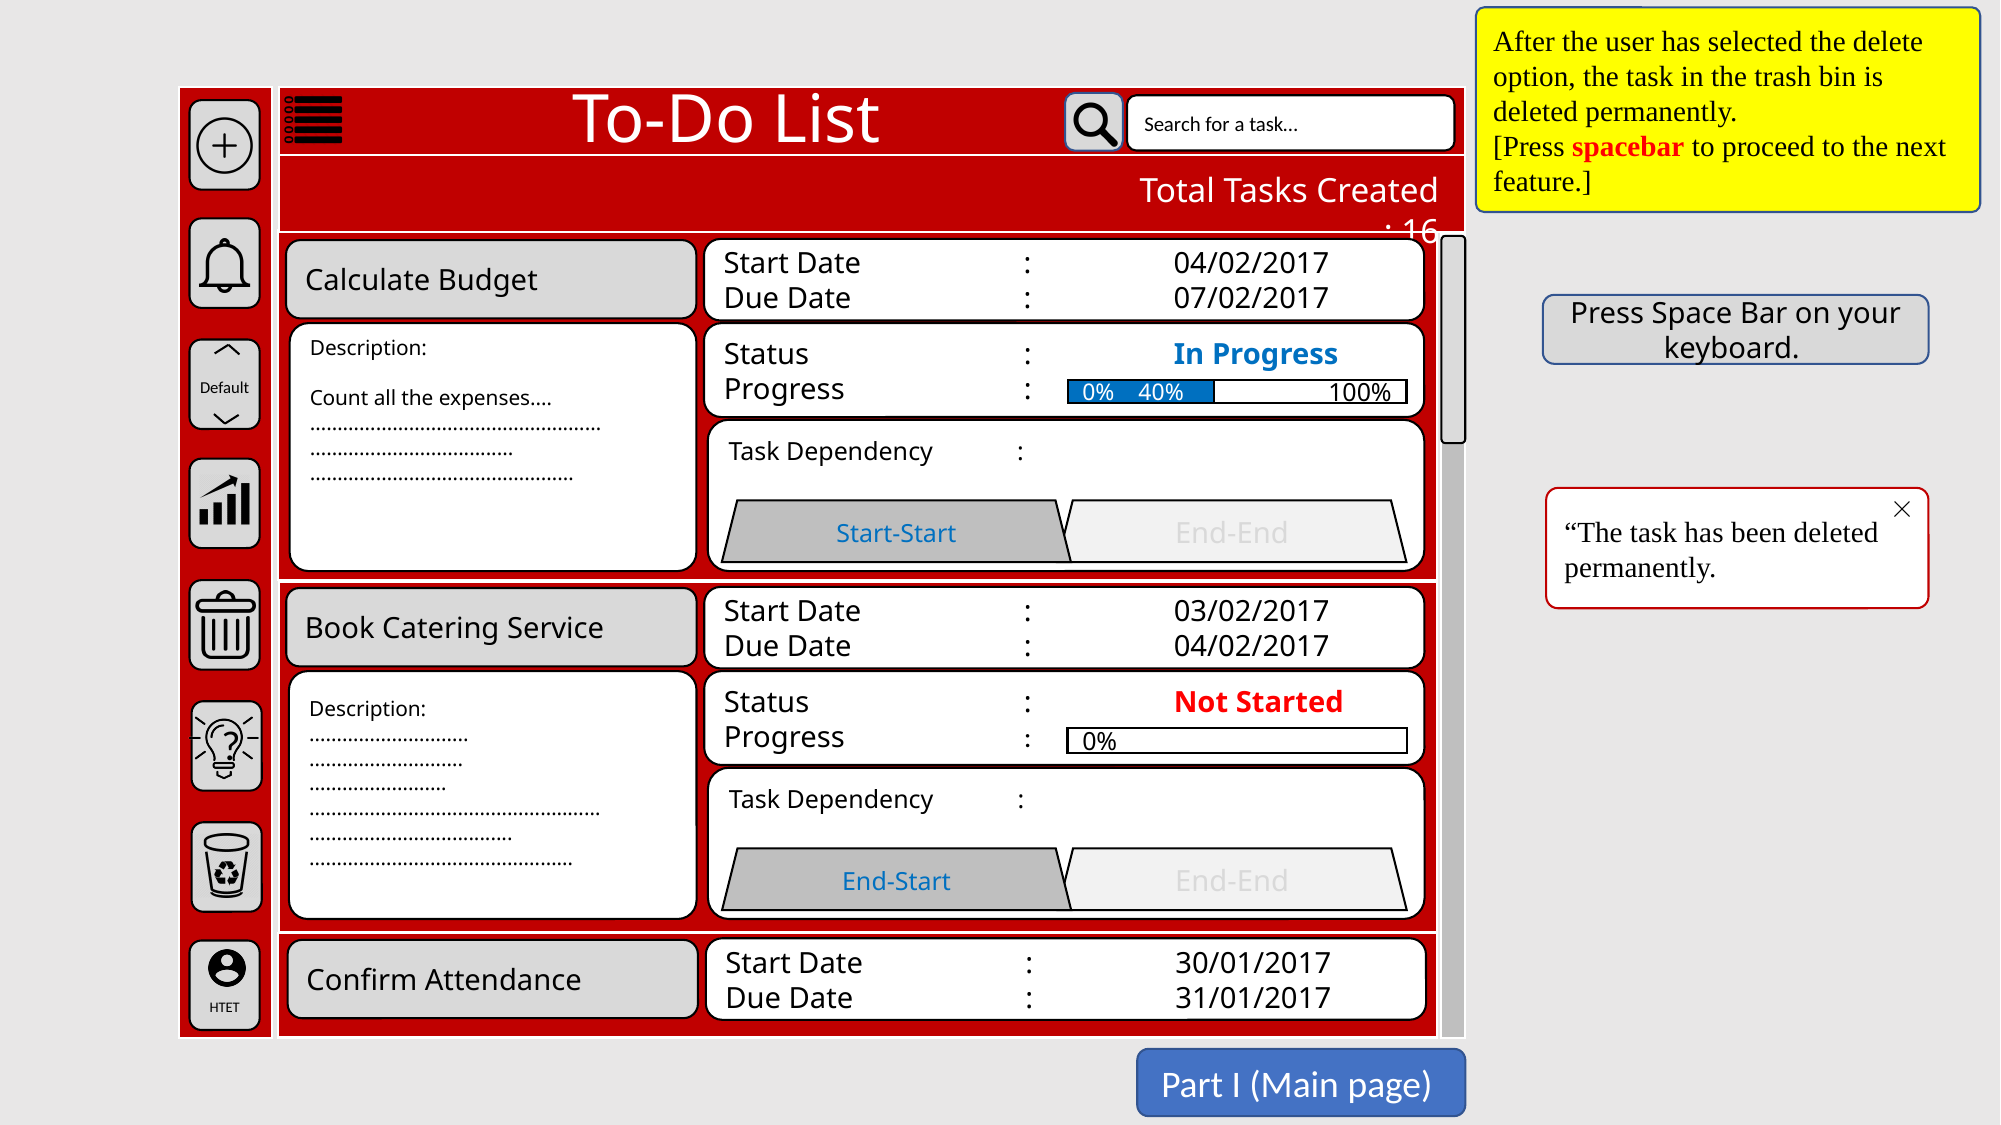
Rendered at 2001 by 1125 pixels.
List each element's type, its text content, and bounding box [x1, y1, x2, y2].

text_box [286, 586, 1425, 920]
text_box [185, 701, 264, 791]
text_box “The task has been deleted permanently. [1545, 486, 1930, 610]
text_box [278, 86, 519, 154]
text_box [1065, 92, 1455, 151]
text_box [188, 99, 261, 191]
text_box Press Space Bar on your keyboard. [1541, 293, 1930, 365]
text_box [189, 580, 260, 670]
text_box Start Date : 30/01/2017 Due Date : 31/01/2017 [704, 937, 1428, 1021]
text_box [277, 229, 1438, 581]
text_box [184, 339, 266, 444]
text_box Confirm Attendance [286, 938, 700, 1020]
picture [284, 89, 343, 149]
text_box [189, 218, 260, 308]
text_box [1455, 154, 1466, 233]
text_box [278, 581, 1438, 932]
text_box [278, 154, 387, 233]
text_box After the user has selected the delete option, the task in the trash bin is deleted permanently. [Press spacebar to proceed to the next feature.] [1474, 6, 1982, 214]
text_box [277, 932, 1438, 1039]
text_box [1440, 442, 1466, 1039]
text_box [191, 822, 262, 912]
text_box [178, 86, 273, 1039]
text_box Total Tasks Created : 16 [387, 152, 1455, 258]
text_box [934, 86, 1466, 154]
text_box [189, 458, 260, 549]
text_box [1440, 234, 1467, 445]
picture [1894, 501, 1910, 517]
text_box Part I (Main page) [1136, 1047, 1467, 1118]
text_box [189, 940, 260, 1030]
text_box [285, 238, 1425, 572]
picture [195, 116, 254, 175]
text_box To-Do List [519, 68, 934, 152]
